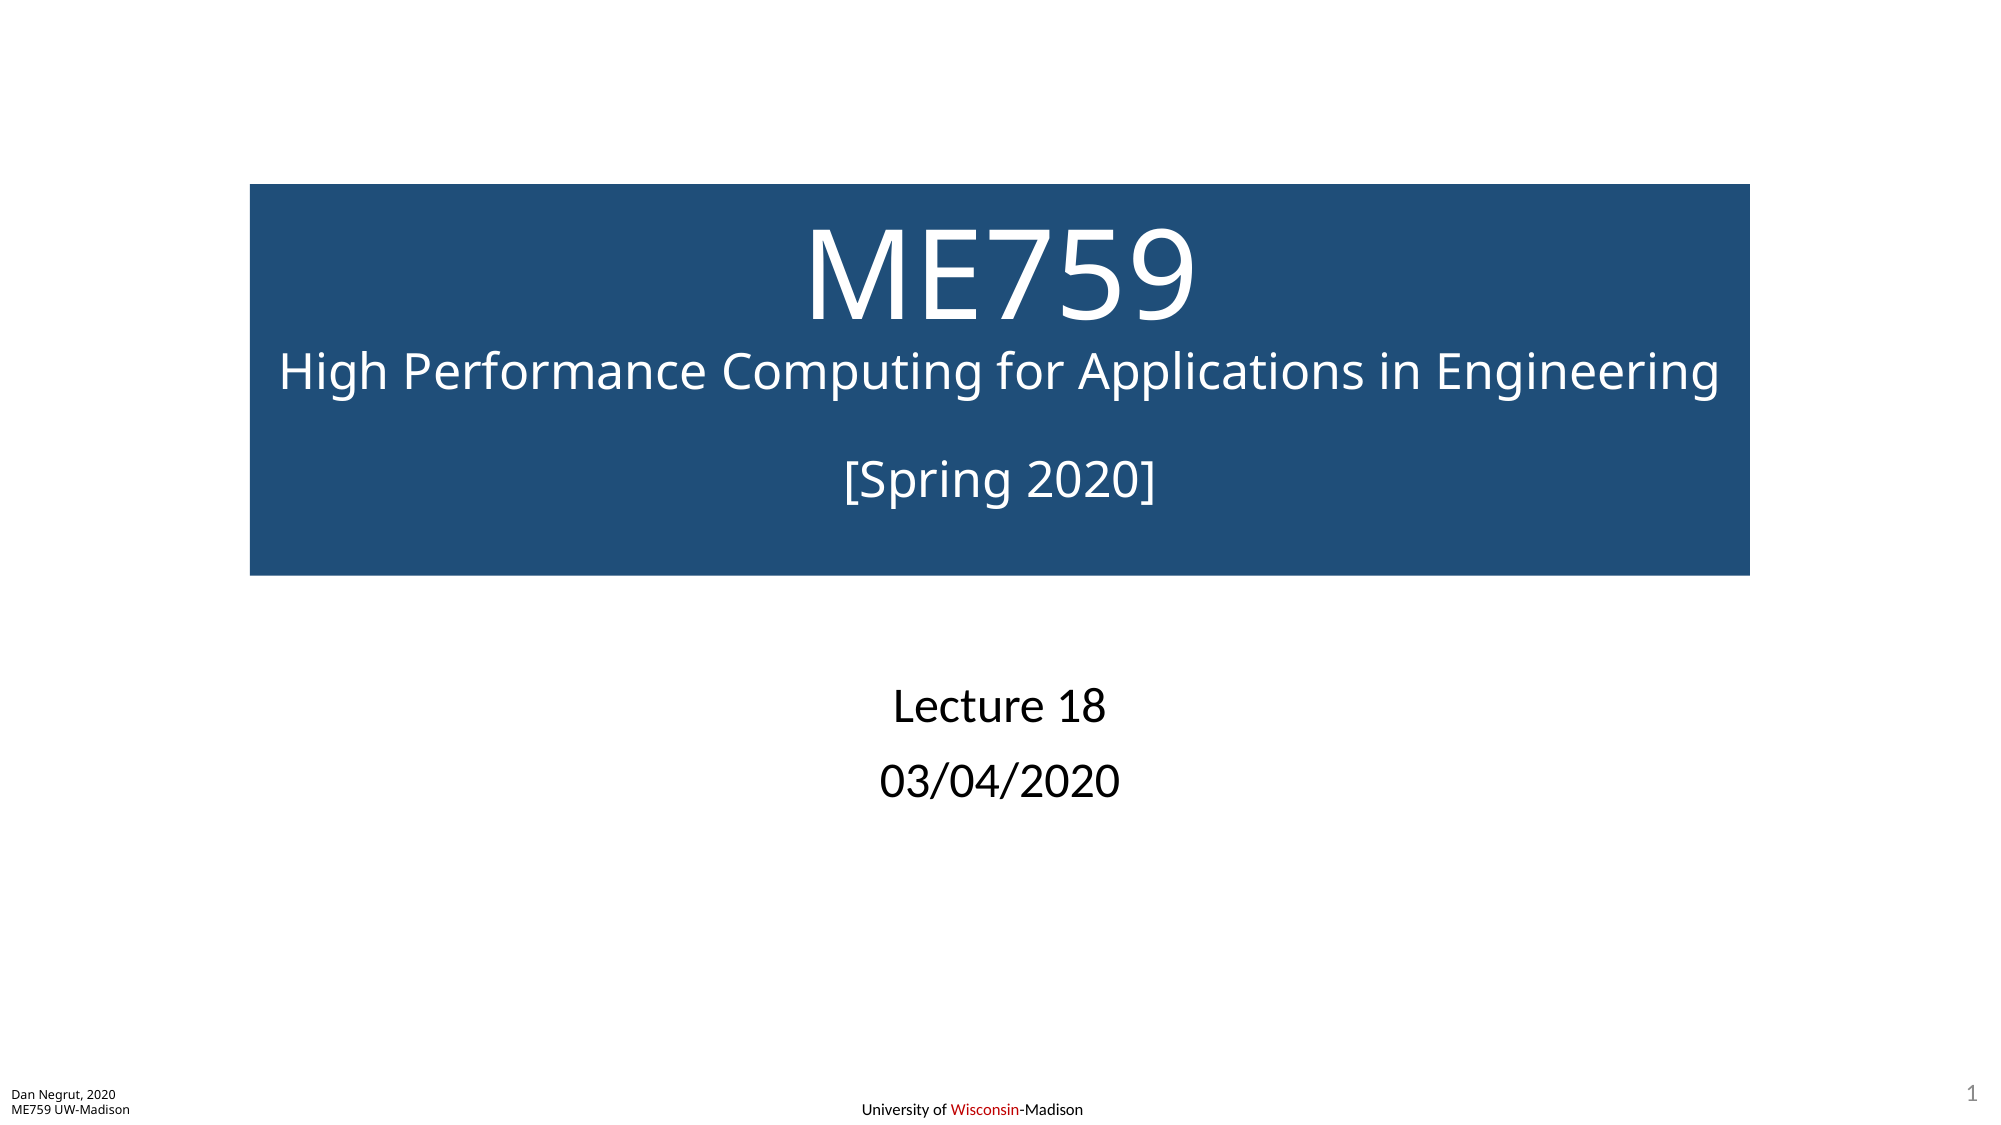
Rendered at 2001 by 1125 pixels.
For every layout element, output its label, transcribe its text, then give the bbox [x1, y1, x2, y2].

slide_number 1 [1879, 1069, 1994, 1114]
subtitle Lecture 18 03/04/2020 [249, 590, 1750, 863]
title ME759 High Performance Computing for Applications in Engineering [Spring 2020] [249, 184, 1750, 576]
text_box Dan Negrut, 2020 ME759 UW-Madison [0, 1079, 145, 1125]
